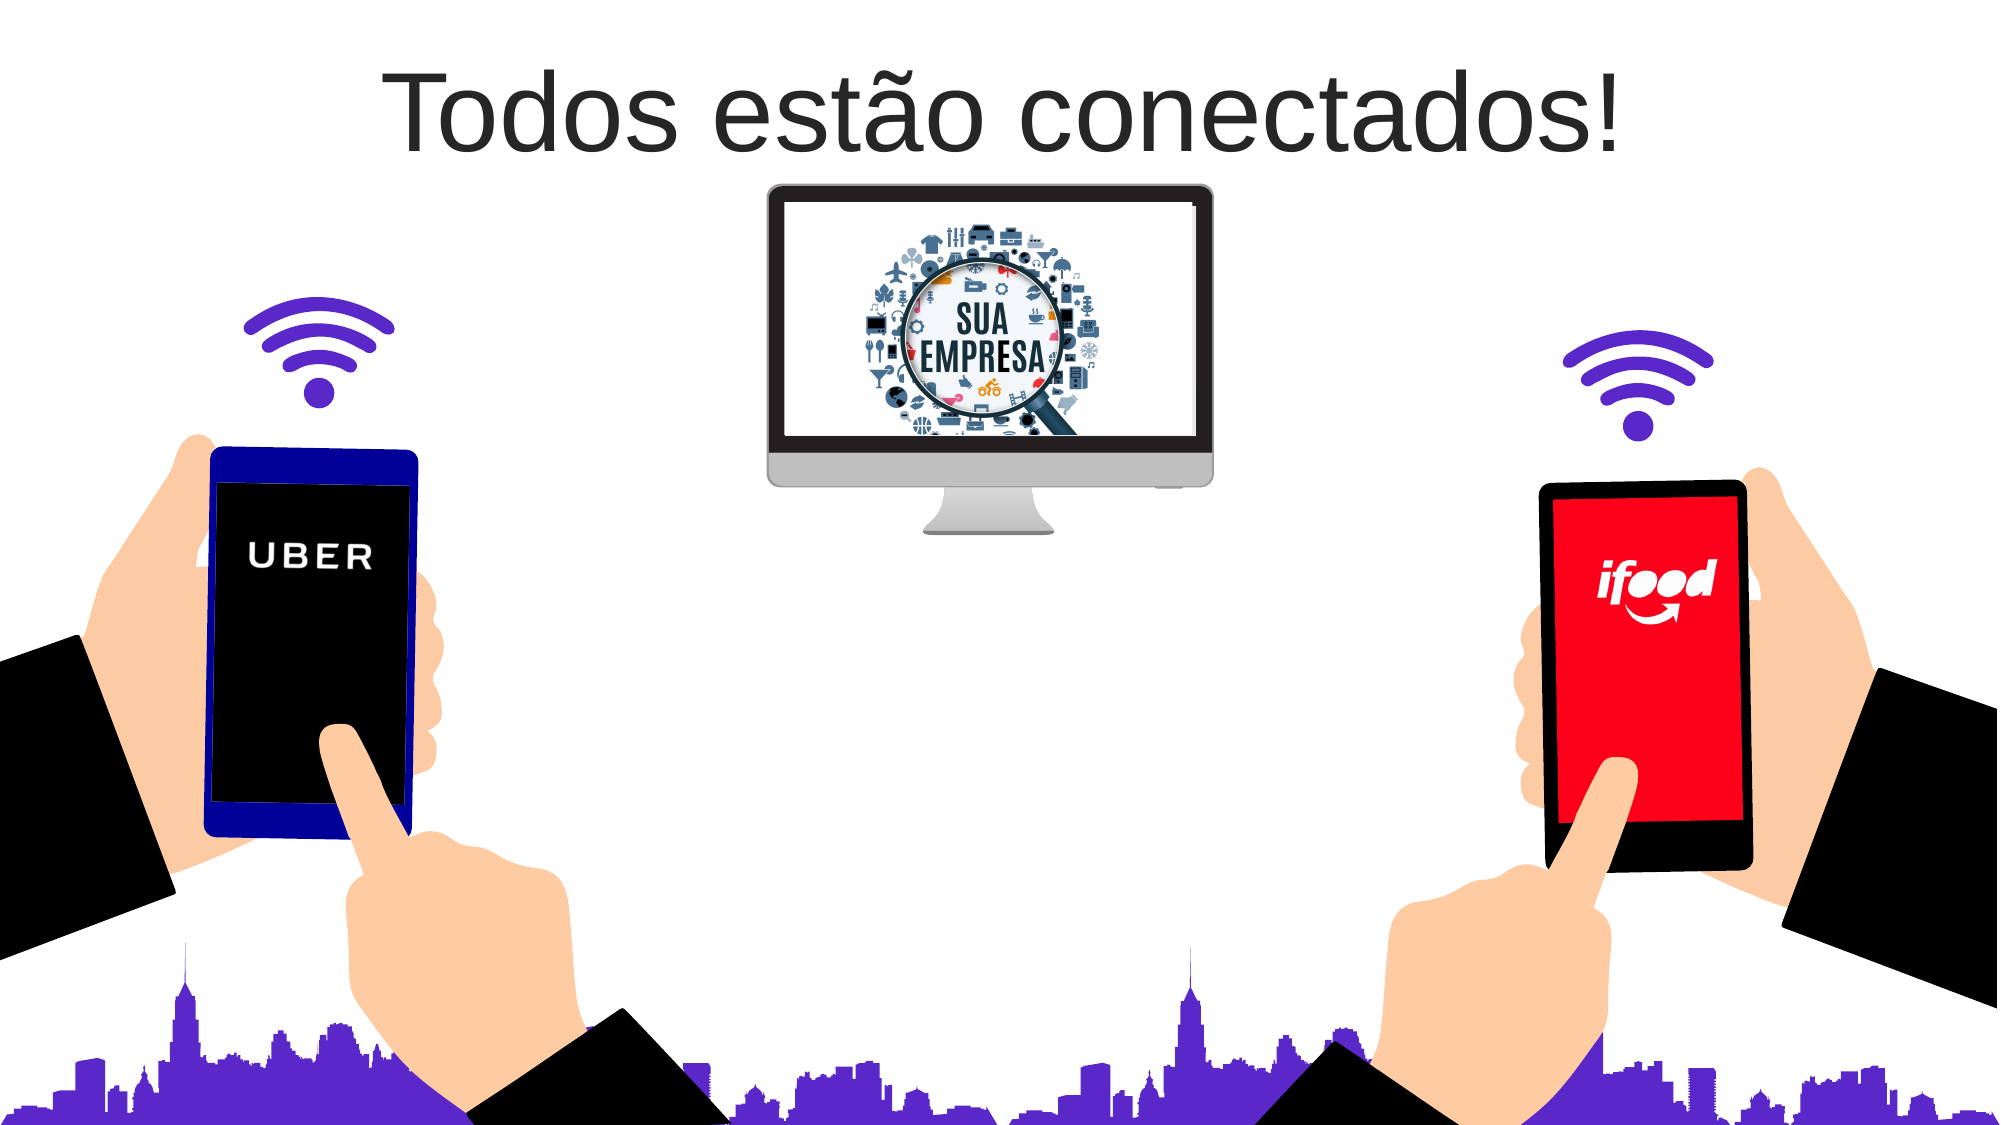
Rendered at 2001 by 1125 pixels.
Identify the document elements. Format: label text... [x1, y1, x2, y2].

picture [784, 202, 1193, 435]
list Todos estão conectados! [53, 55, 1952, 175]
text_box [1621, 409, 1655, 443]
text_box [302, 376, 336, 410]
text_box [203, 446, 419, 841]
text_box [319, 723, 732, 1125]
text_box [260, 322, 378, 355]
text_box [1579, 355, 1697, 388]
text_box [1561, 329, 1715, 370]
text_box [1225, 756, 1639, 1125]
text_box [1513, 467, 1997, 1009]
text_box [242, 296, 396, 336]
text_box [281, 348, 359, 374]
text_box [0, 434, 444, 976]
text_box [764, 181, 1216, 537]
picture [1555, 497, 1741, 822]
picture [213, 483, 407, 804]
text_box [1538, 479, 1754, 874]
text_box [1599, 381, 1676, 407]
